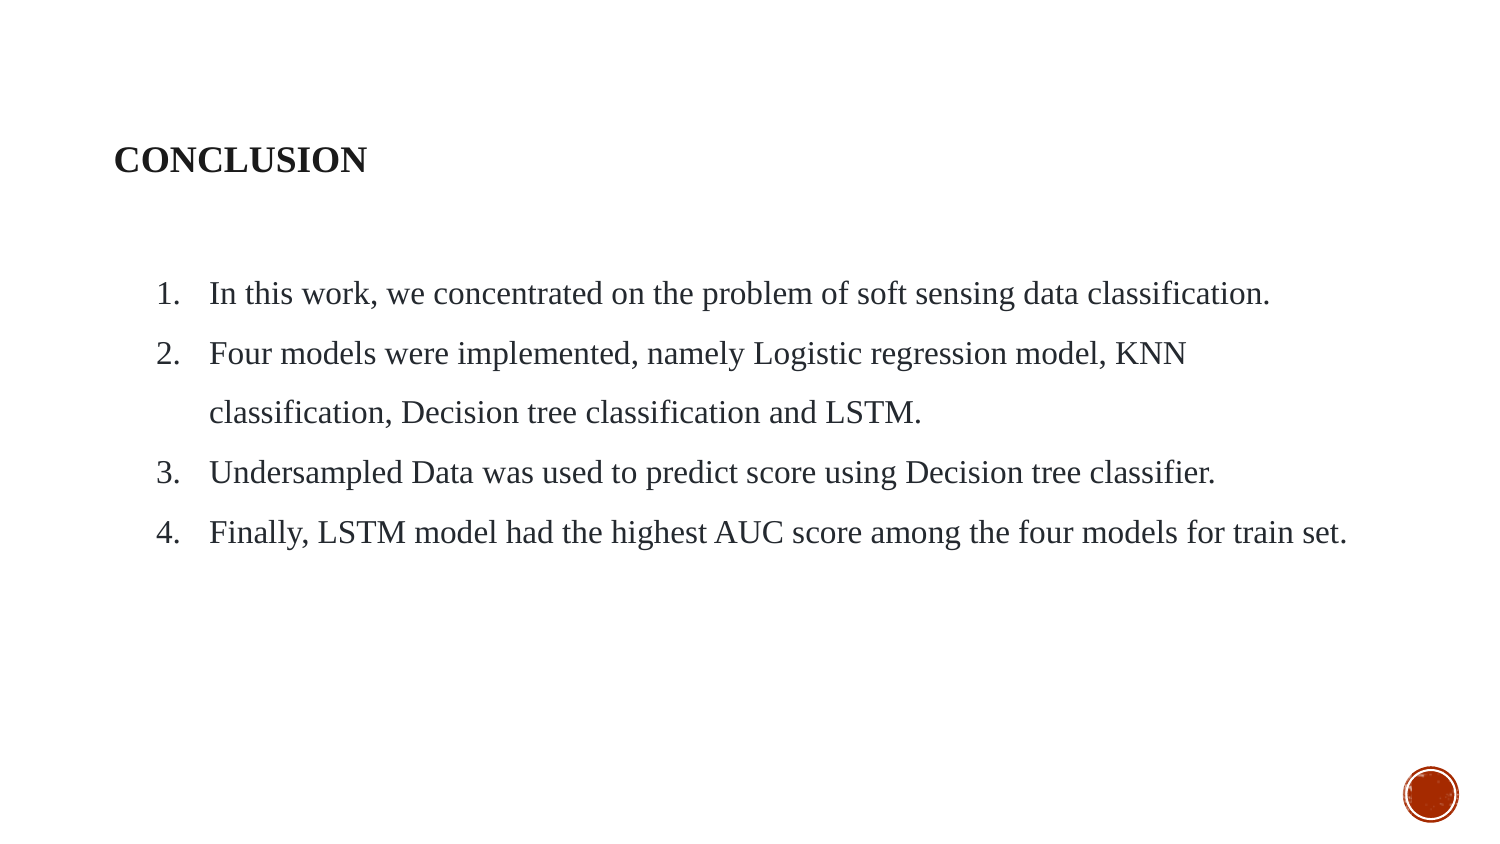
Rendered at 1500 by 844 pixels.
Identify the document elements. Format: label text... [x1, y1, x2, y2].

text_box CONCLUSION [99, 120, 1361, 208]
text_box In this work, we concentrated on the problem of soft sensing data classification. Four models were implemented, namely Logistic regression model, KNN classification, Decision tree classification and LSTM. Undersampled Data was used to predict score using Decision tree classifier. Finally, LSTM model had the highest AUC score among the four models for train set. [119, 236, 1381, 608]
